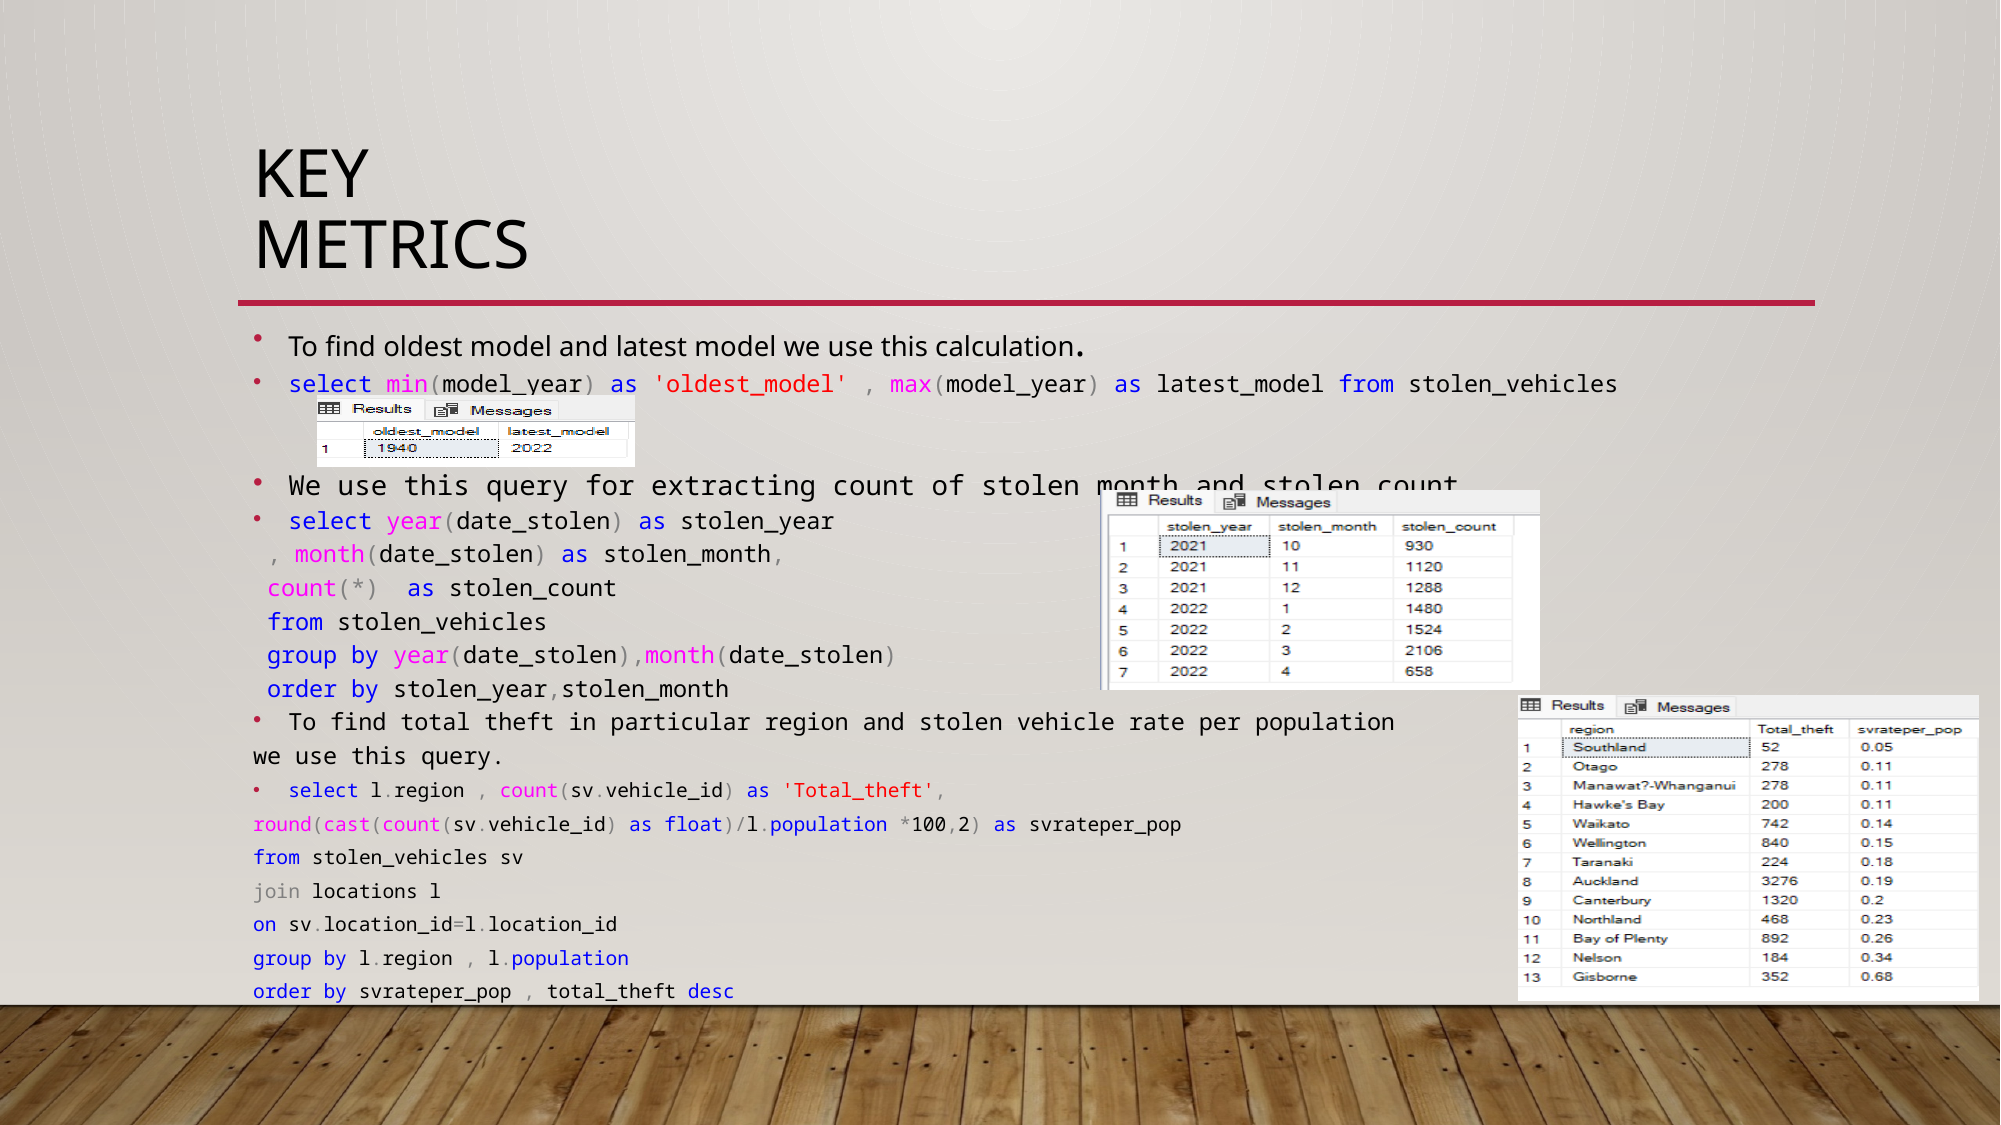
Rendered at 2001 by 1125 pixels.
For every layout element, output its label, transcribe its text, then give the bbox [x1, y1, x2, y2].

picture [1100, 490, 1540, 690]
picture [317, 395, 635, 467]
list To find oldest model and latest model we use this calculation. select min(model_year) as 'oldest_model' , max(model_year) as latest_model from stolen_vehicles We use this query for extracting count of stolen month and stolen count. select year(date_stolen) as stolen_year , month(date_stolen) as stolen_month, count(*) as stolen_count from stolen_vehicles group by year(date_stolen),month(date_stolen) order by stolen_year,stolen_month To find total theft in particular region and stolen vehicle rate per population we use this query. select l.region , count(sv.vehicle_id) as 'Total_theft', round(cast(count(sv.vehicle_id) as float)/l.population *100,2) as svrateper_pop from stolen_vehicles sv join locations l on sv.location_id=l.location_id group by l.region , l.population order by svrateper_pop , total_theft desc [238, 330, 2000, 1010]
title KEY Metrics [238, 131, 1814, 305]
picture [1518, 695, 1980, 1001]
picture [0, 1005, 2000, 1125]
